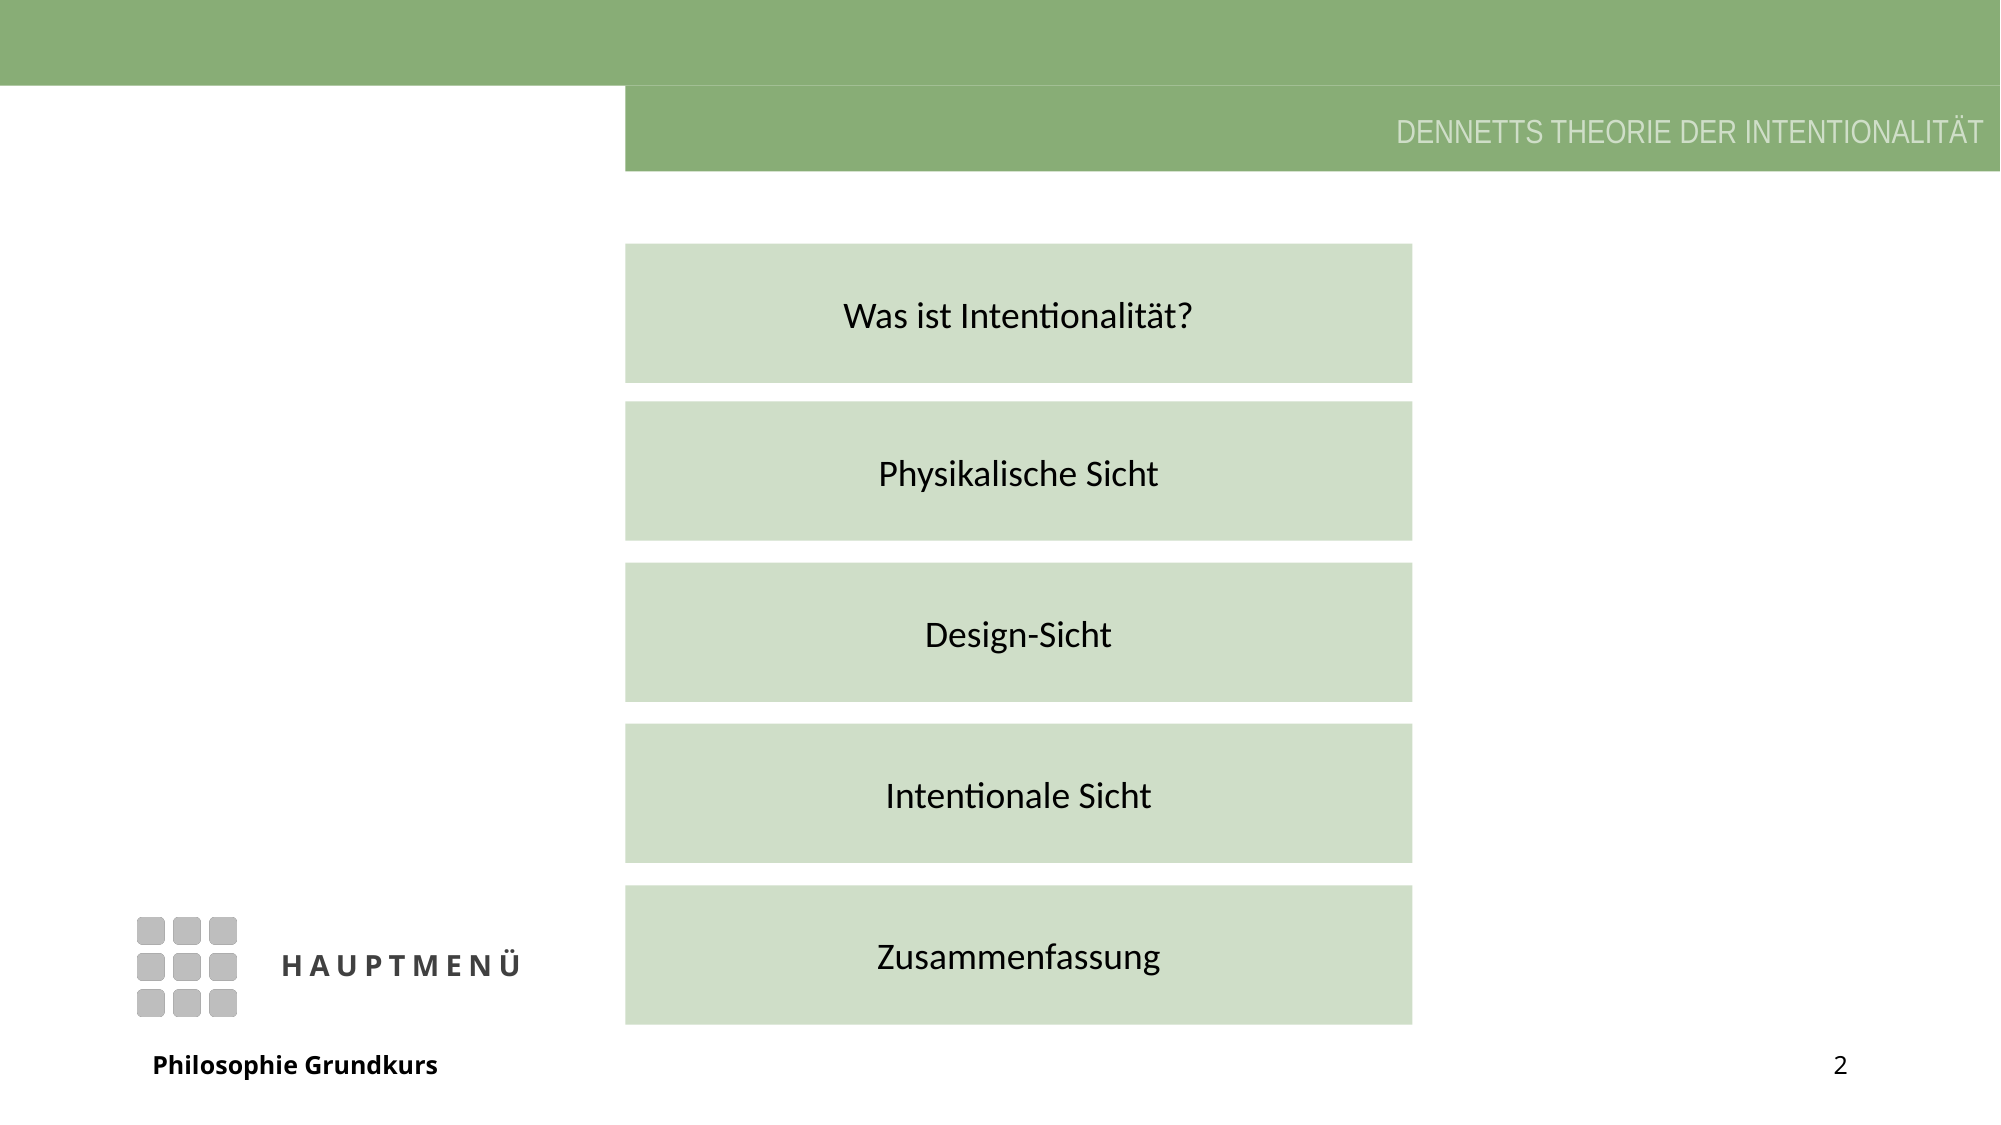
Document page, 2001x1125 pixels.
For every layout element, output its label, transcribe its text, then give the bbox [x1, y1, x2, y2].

text_box Physikalische Sicht [624, 400, 1414, 542]
picture [137, 917, 237, 1017]
text_box Intentionale Sicht [624, 723, 1414, 864]
text_box Design-Sicht [624, 561, 1414, 703]
slide_number 2 [1412, 1042, 1863, 1103]
text_box Was ist Intentionalität? [624, 243, 1414, 384]
text_box Zusammenfassung [624, 884, 1414, 1026]
text_box [0, 0, 2000, 87]
title HAUPTMENÜ [265, 926, 624, 1007]
text_box [624, 85, 2000, 172]
footer Philosophie Grundkurs [137, 1042, 813, 1103]
text_box DENNETTS THEORIE DER INTENTIONALITÄT [1018, 103, 2000, 158]
